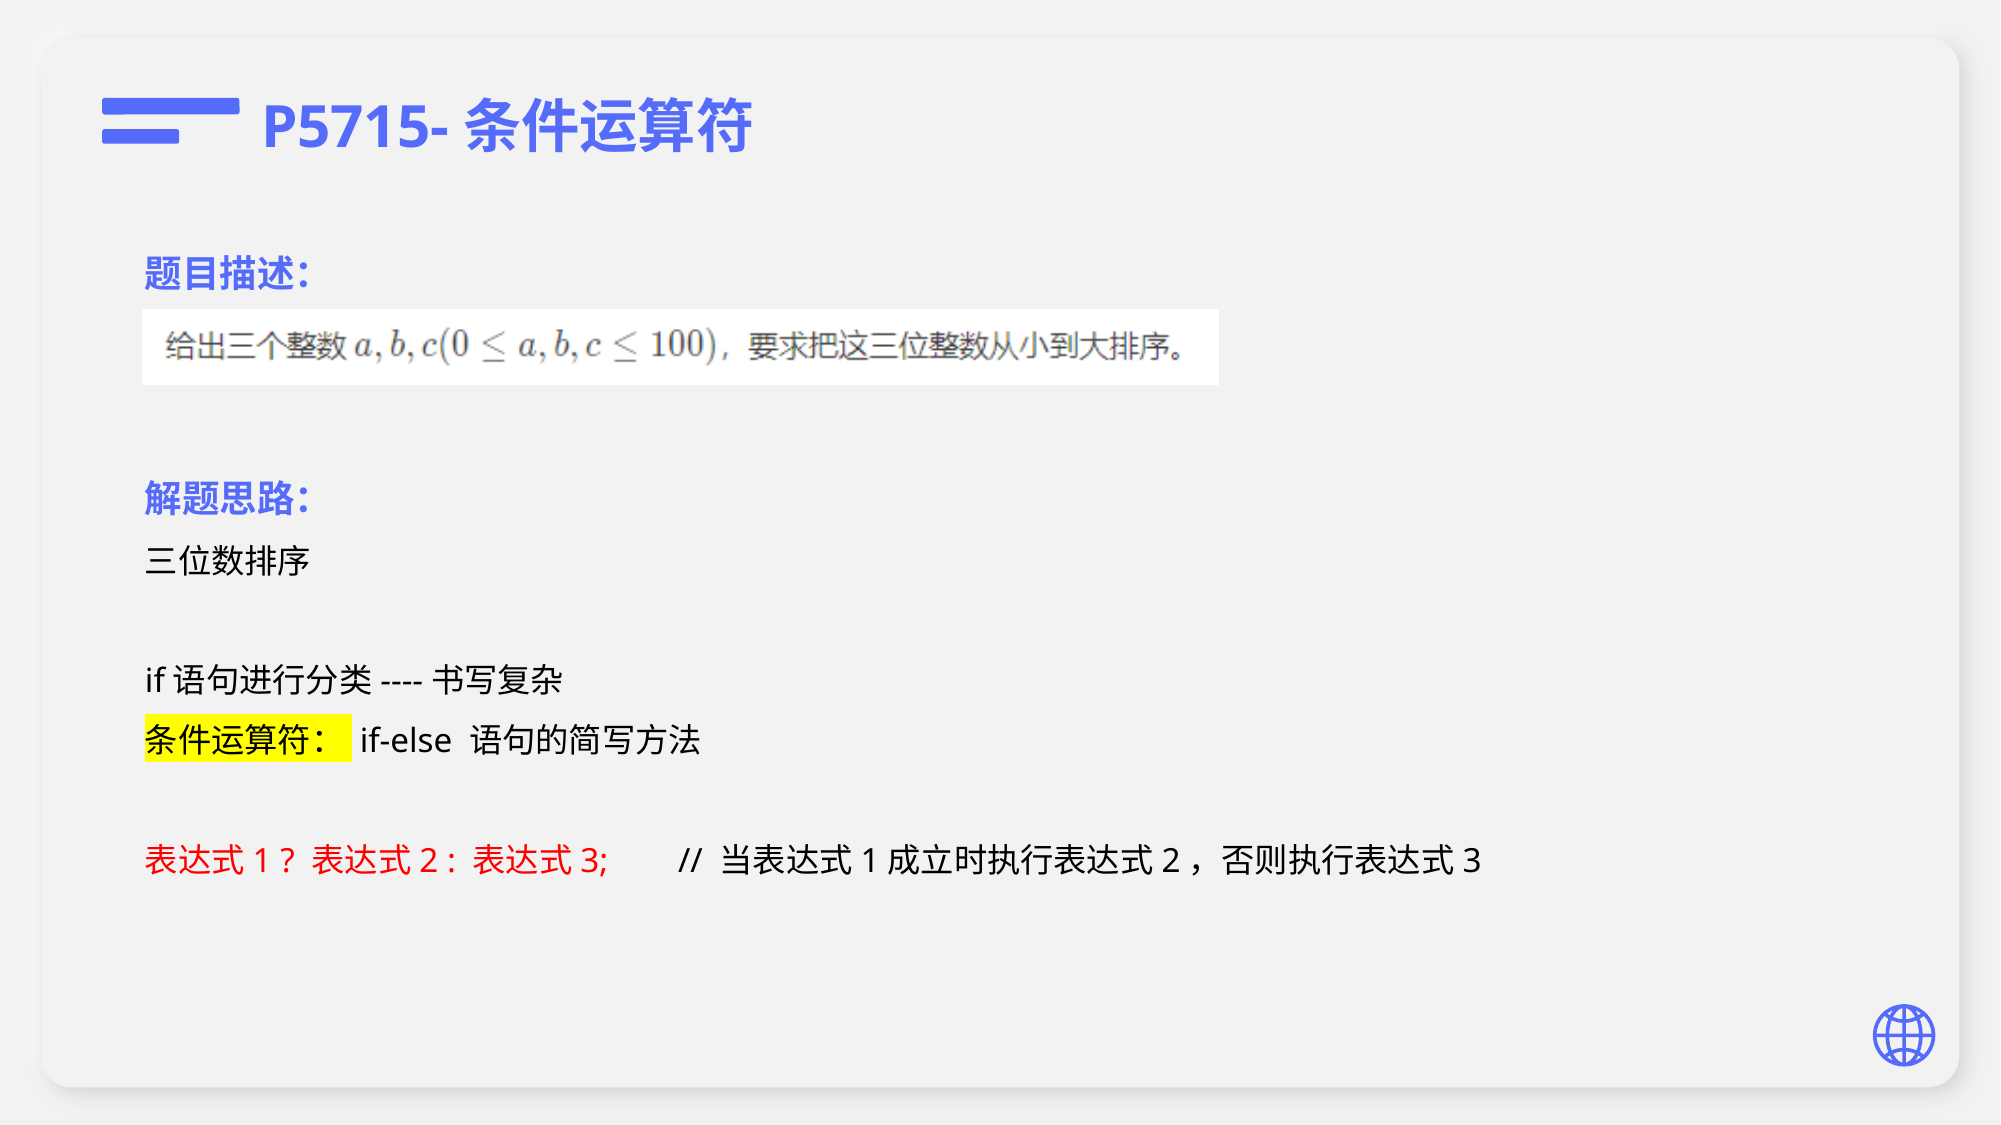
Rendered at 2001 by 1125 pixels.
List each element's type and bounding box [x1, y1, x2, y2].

picture [142, 309, 1219, 385]
text_box [40, 37, 1960, 1088]
